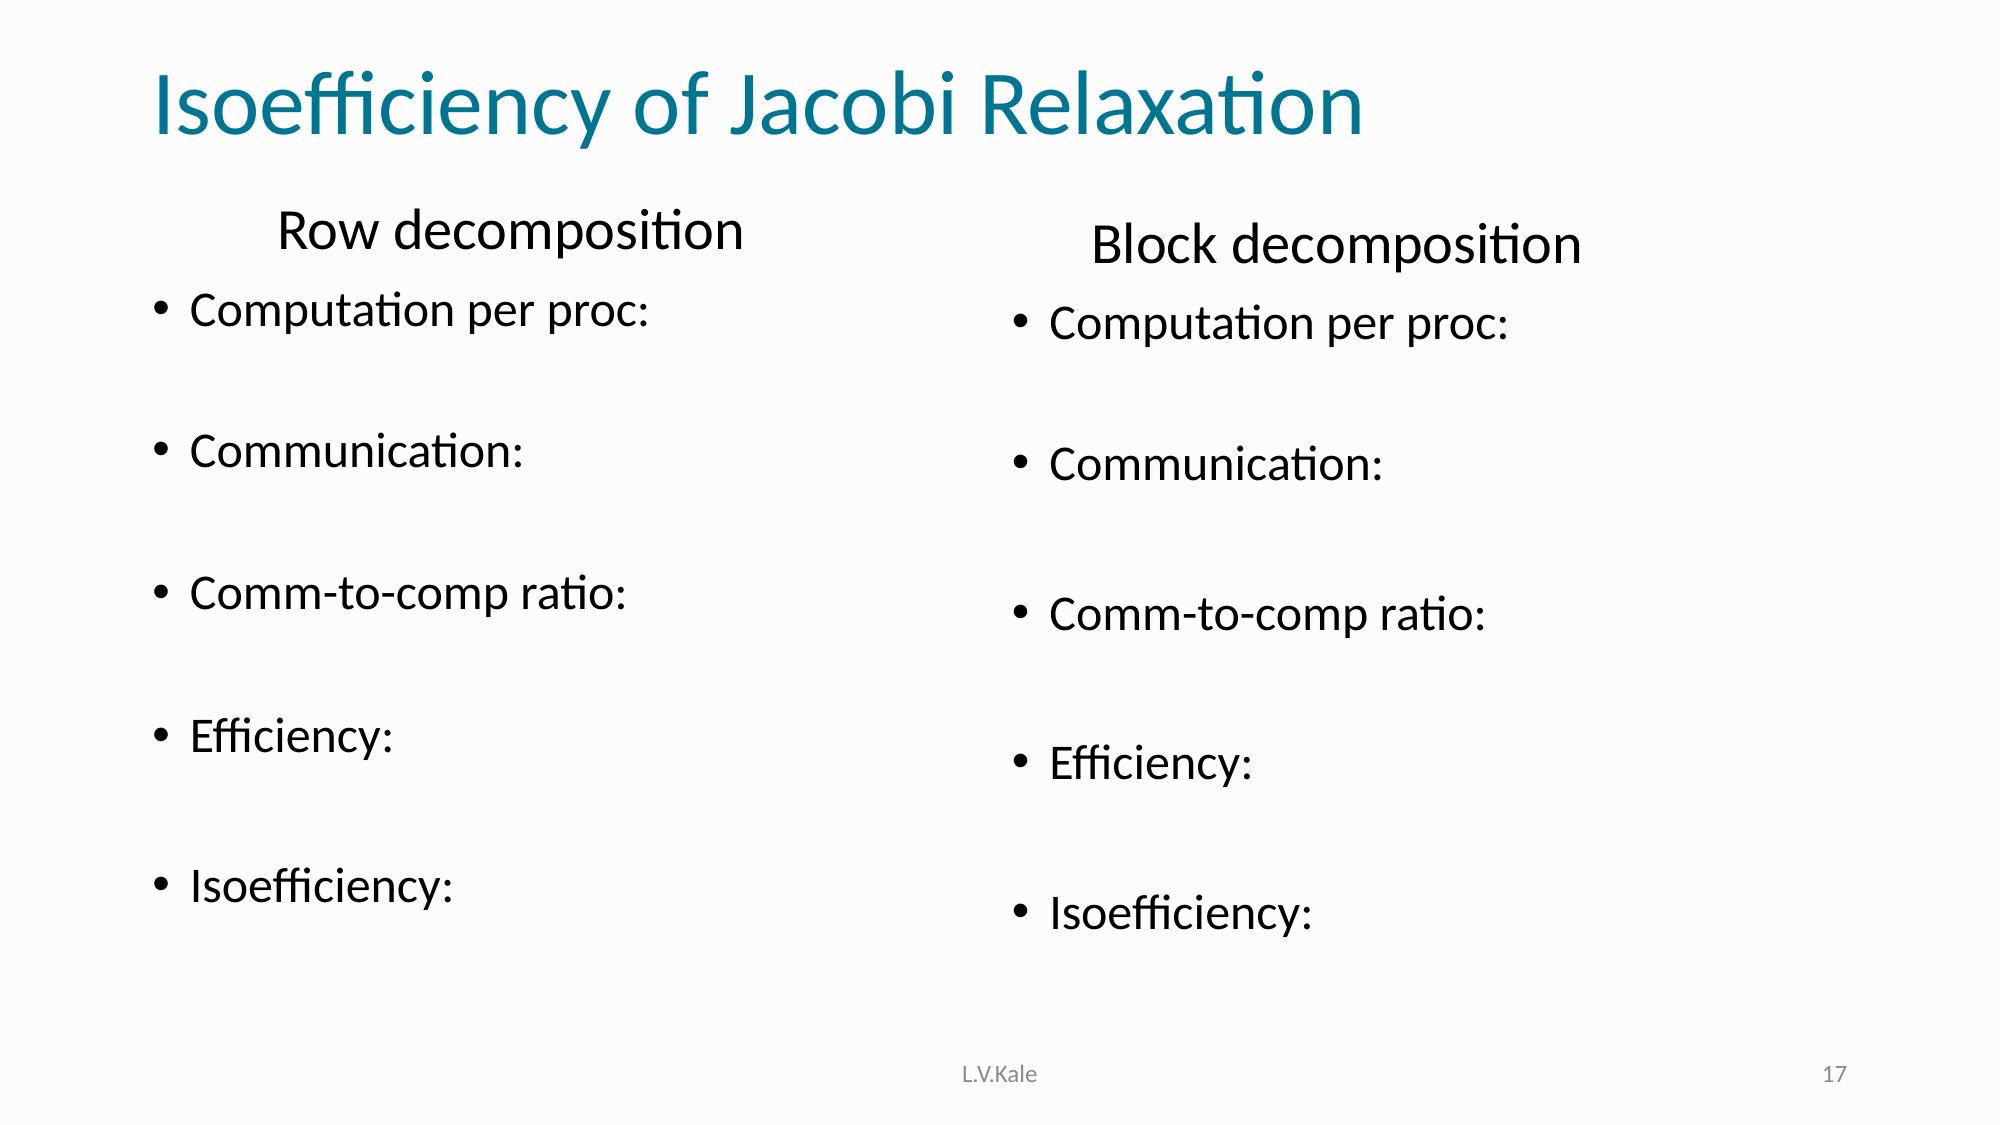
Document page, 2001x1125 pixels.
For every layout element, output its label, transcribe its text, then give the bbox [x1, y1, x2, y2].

slide_number 17 [1412, 1042, 1863, 1103]
title Isoefficiency of Jacobi Relaxation [137, 41, 1863, 168]
list Row decomposition Computation per proc: Communication: Comm-to-comp ratio: Efficiency: Isoefficiency: [137, 191, 819, 1014]
list Block decomposition Computation per proc: Communication: Comm-to-comp ratio: Efficiency: Isoefficiency: [996, 205, 1679, 1043]
footer L.V.Kale [662, 1042, 1338, 1103]
